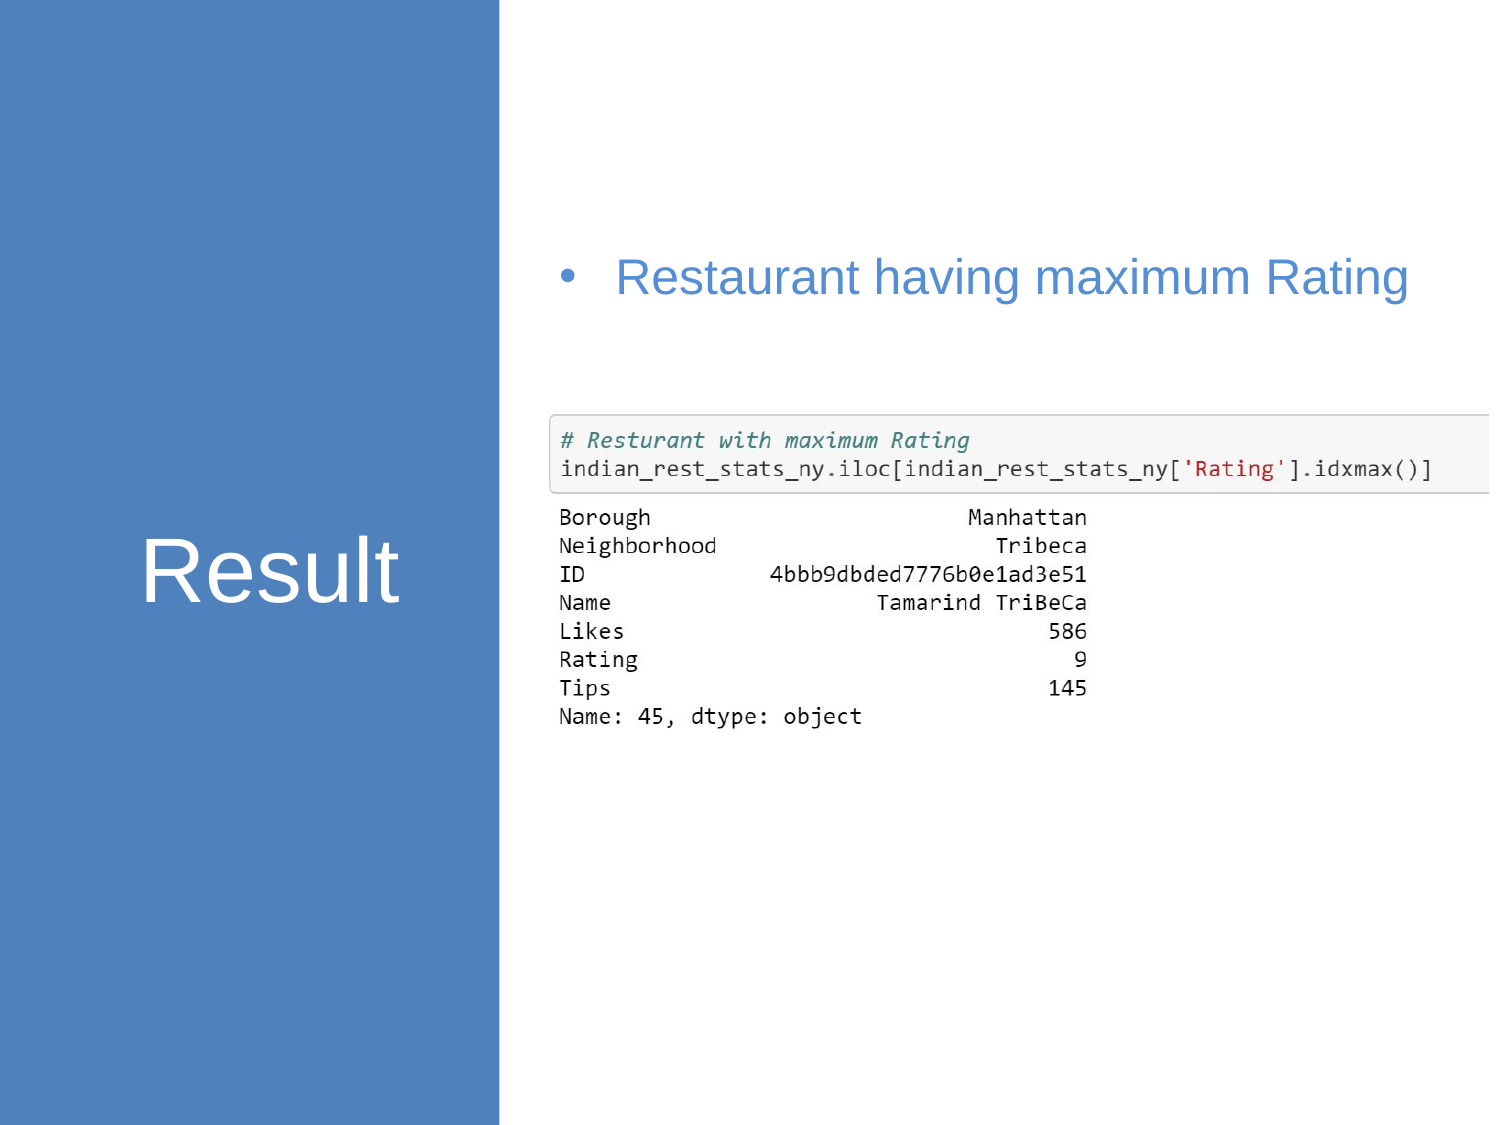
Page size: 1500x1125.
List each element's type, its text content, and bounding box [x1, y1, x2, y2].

picture [540, 410, 1490, 751]
text_box Restaurant having maximum Rating [544, 104, 1438, 409]
text_box Result [79, 104, 460, 1026]
text_box [0, 0, 501, 1125]
